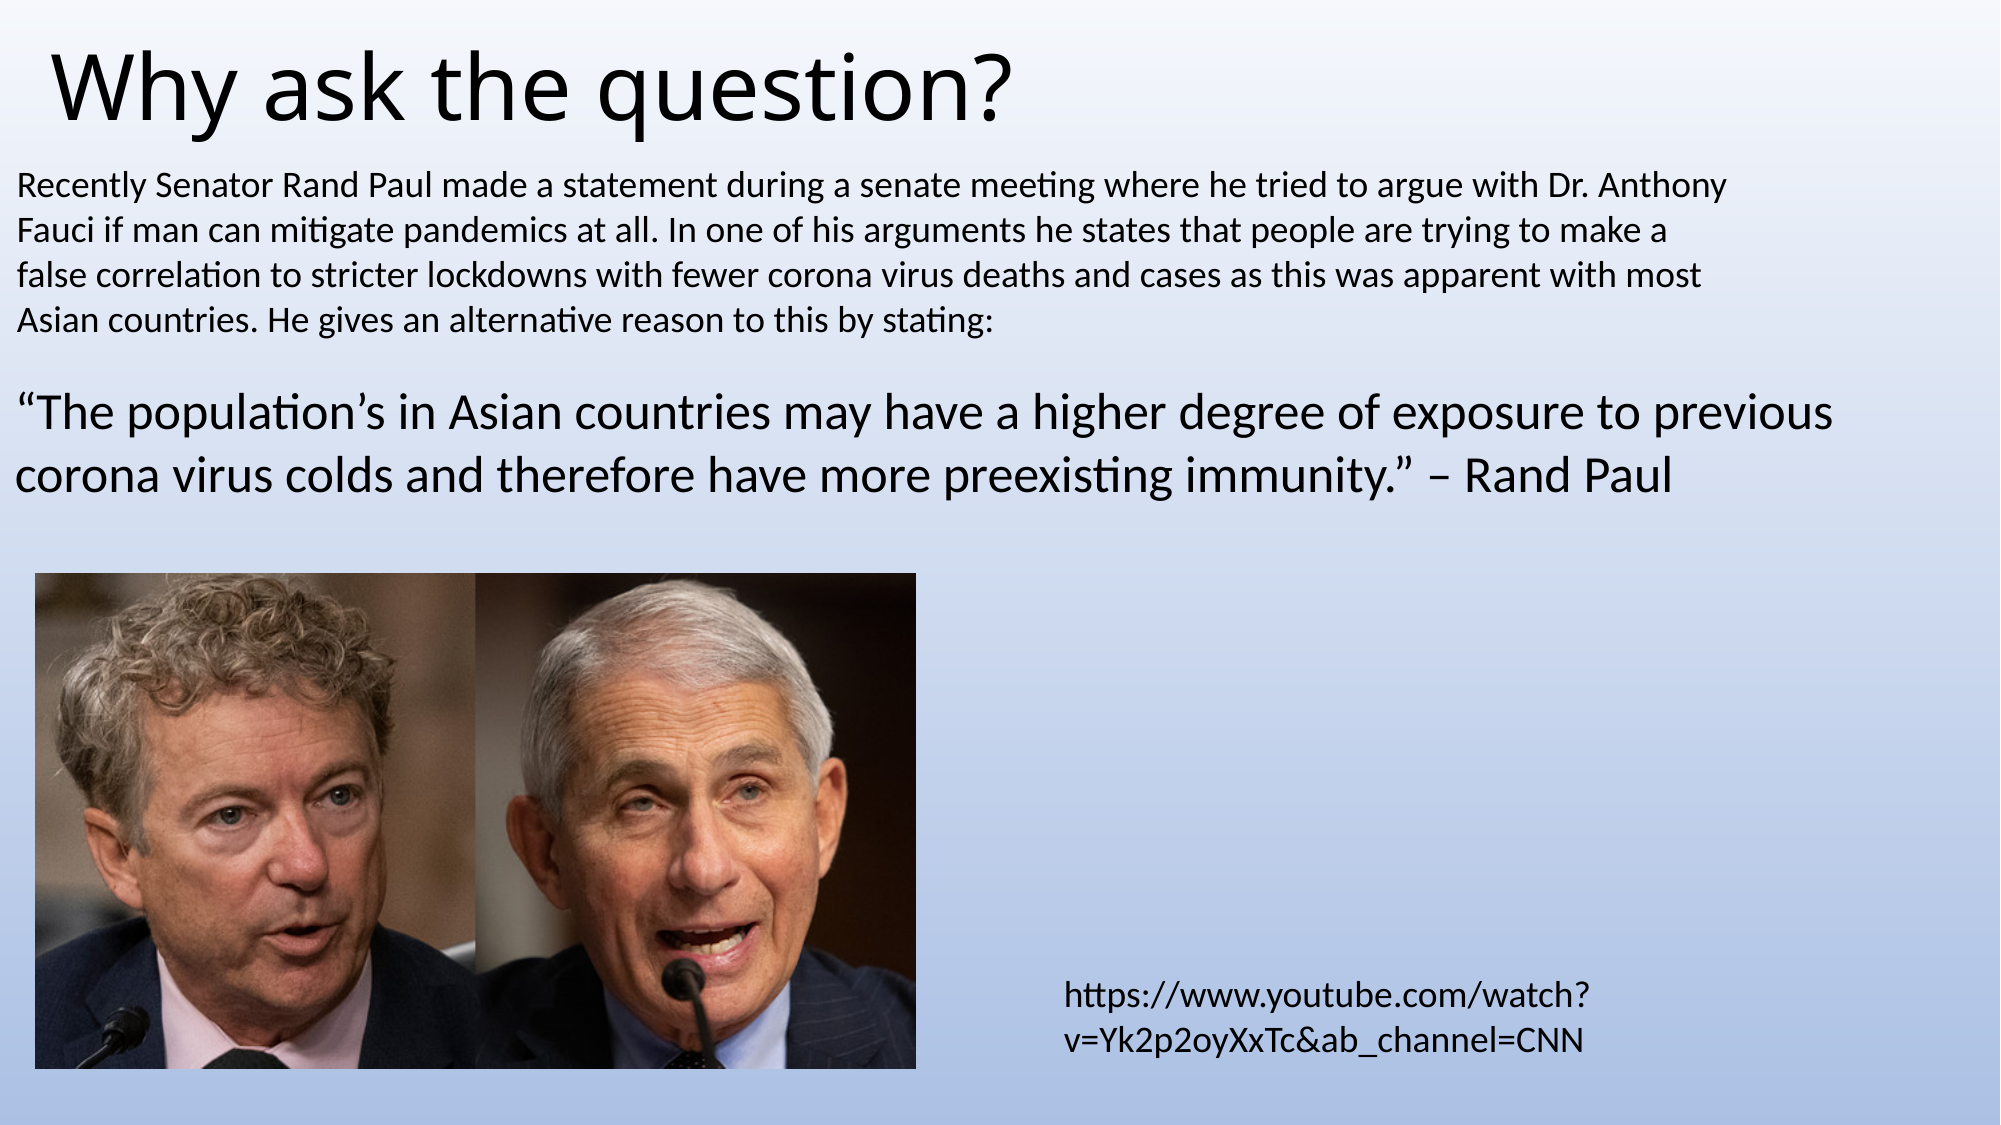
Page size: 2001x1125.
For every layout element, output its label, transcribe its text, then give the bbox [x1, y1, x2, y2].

text_box Recently Senator Rand Paul made a statement during a senate meeting where he tried to argue with Dr. Anthony Fauci if man can mitigate pandemics at all. In one of his arguments he states that people are trying to make a false correlation to stricter lockdowns with fewer corona virus deaths and cases as this was apparent with most Asian countries. He gives an alternative reason to this by stating: [2, 152, 1760, 348]
title Why ask the question? [35, 0, 1761, 200]
text_box https://www.youtube.com/watch?v=Yk2p2oyXxTc&ab_channel=CNN [1048, 962, 1904, 1067]
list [34, 573, 916, 1069]
text_box “The population’s in Asian countries may have a higher degree of exposure to previous corona virus colds and therefore have more preexisting immunity.” – Rand Paul [0, 370, 1974, 510]
